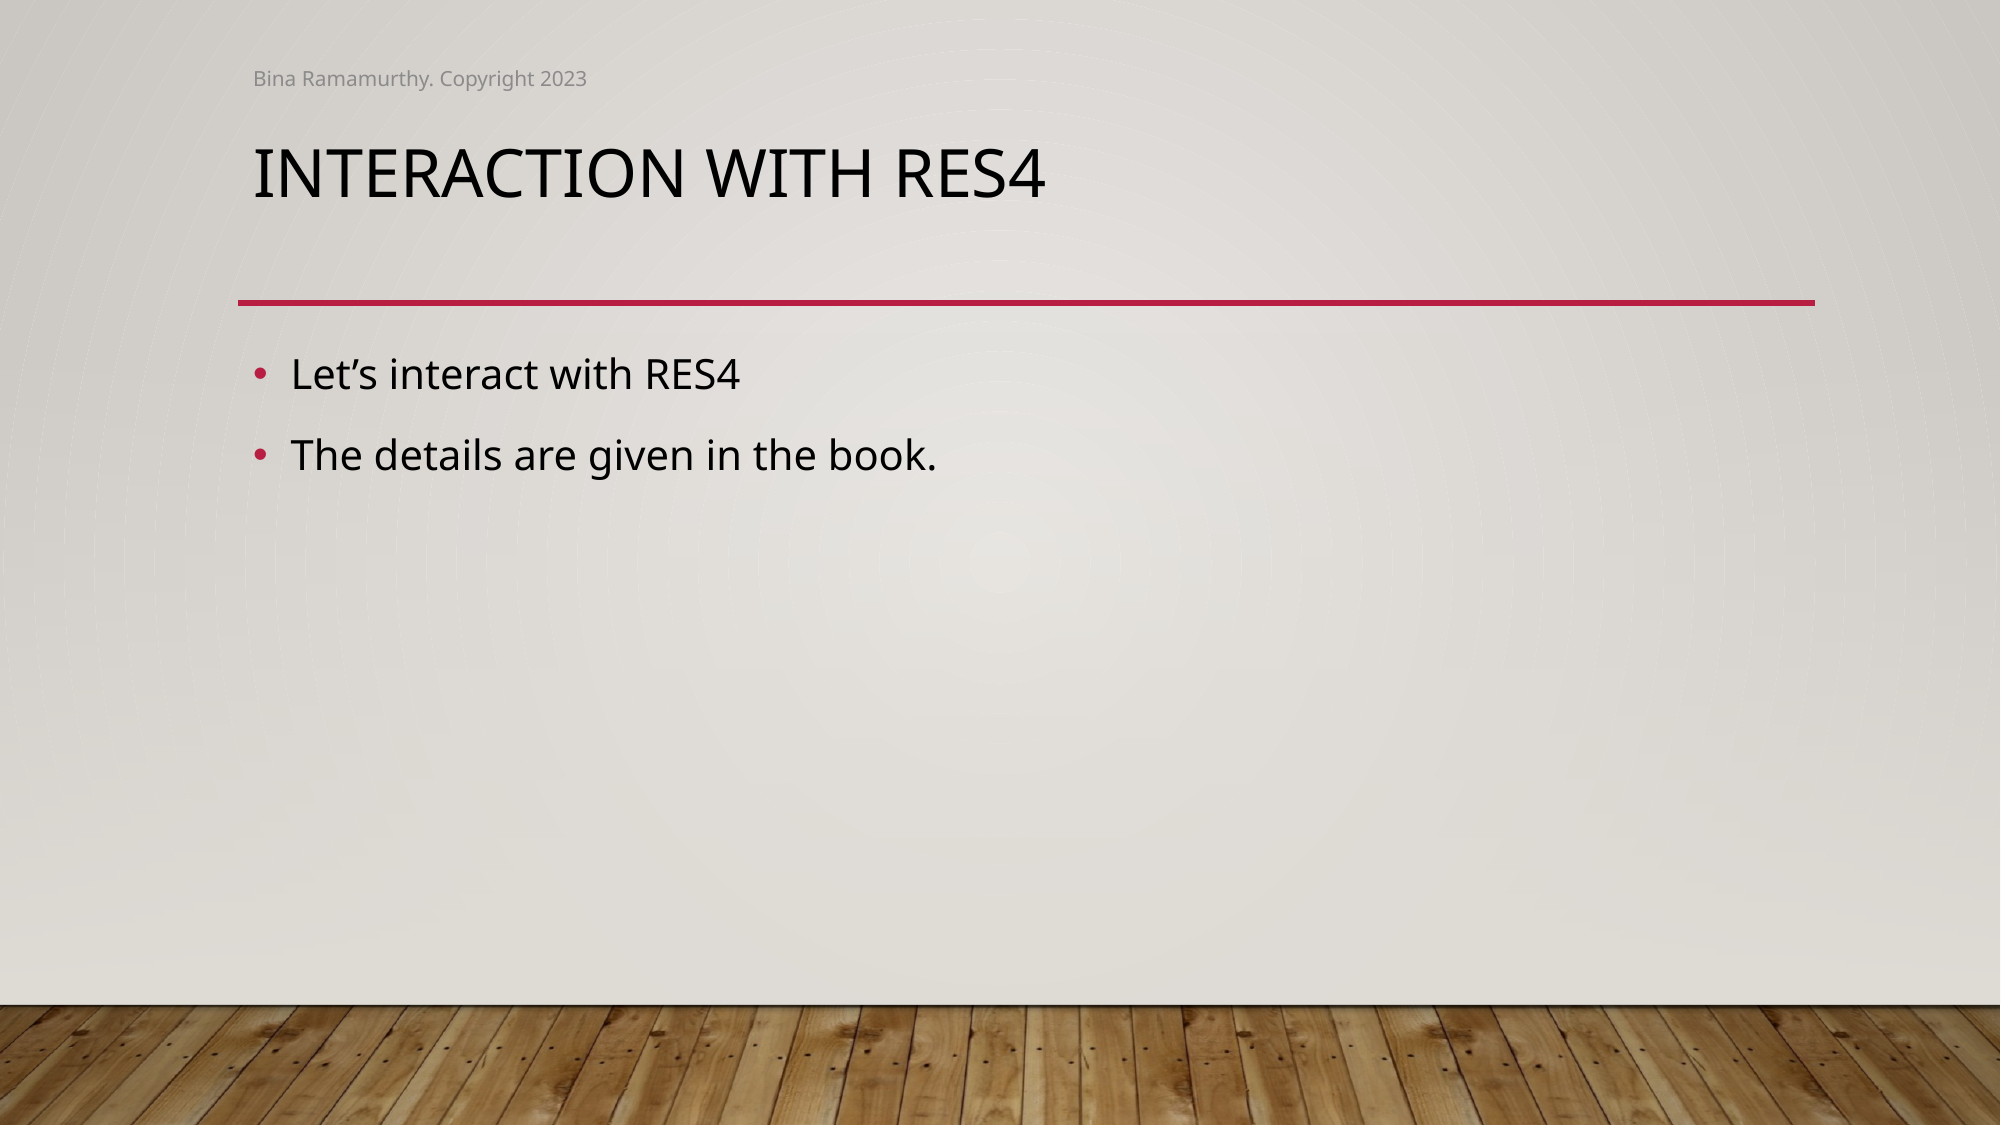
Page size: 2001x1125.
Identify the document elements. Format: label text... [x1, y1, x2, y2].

title Interaction with RES4 [238, 131, 1814, 305]
list Let’s interact with RES4 The details are given in the book. [238, 330, 1814, 897]
footer Bina Ramamurthy. Copyright 2023 [238, 54, 1213, 105]
picture [0, 1005, 2000, 1125]
